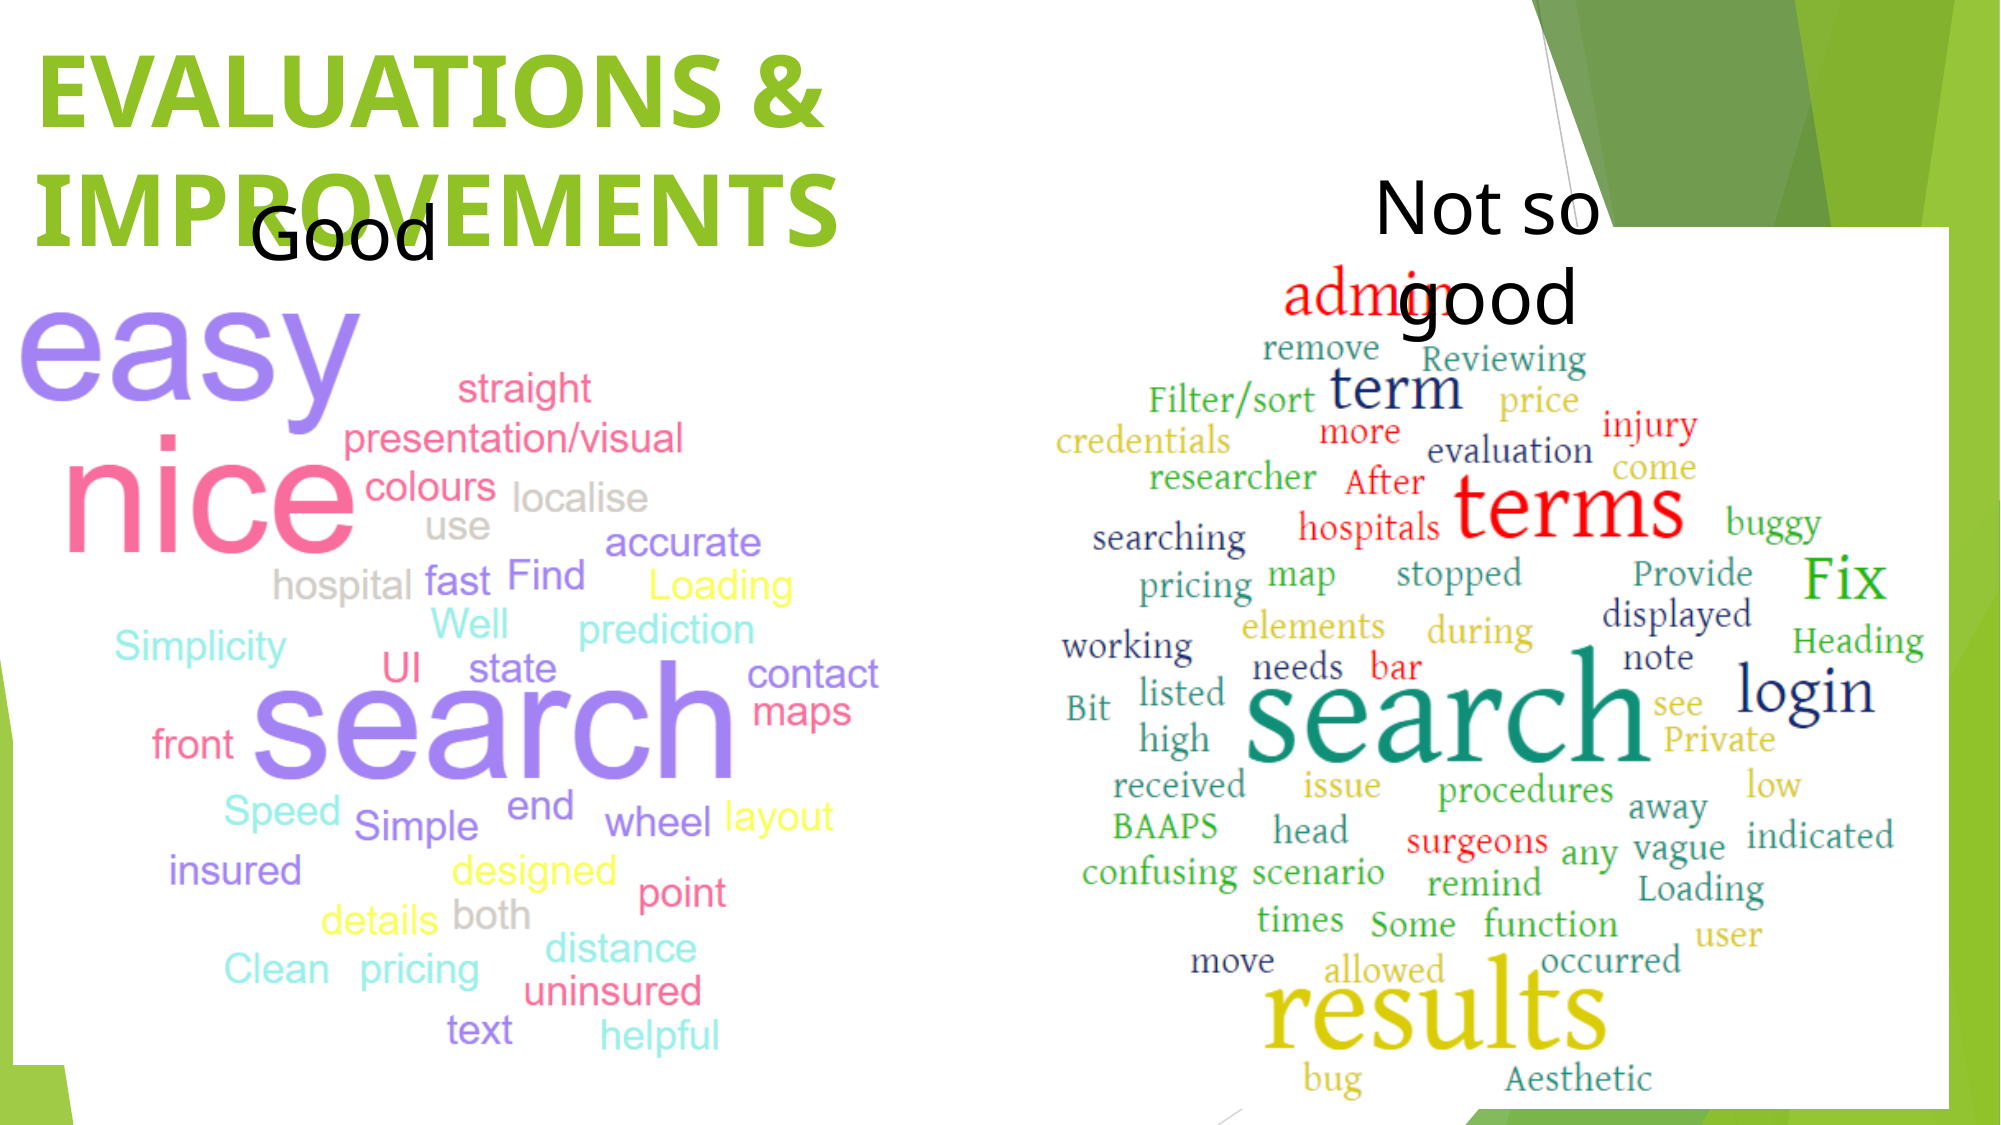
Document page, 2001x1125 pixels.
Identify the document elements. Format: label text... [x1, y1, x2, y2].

picture [1027, 227, 1950, 1109]
title EVALUATIONS & IMPROVEMENTS [19, 19, 1597, 151]
text_box Not so good [1262, 144, 1715, 225]
picture [12, 271, 897, 1065]
text_box Good [118, 169, 570, 270]
